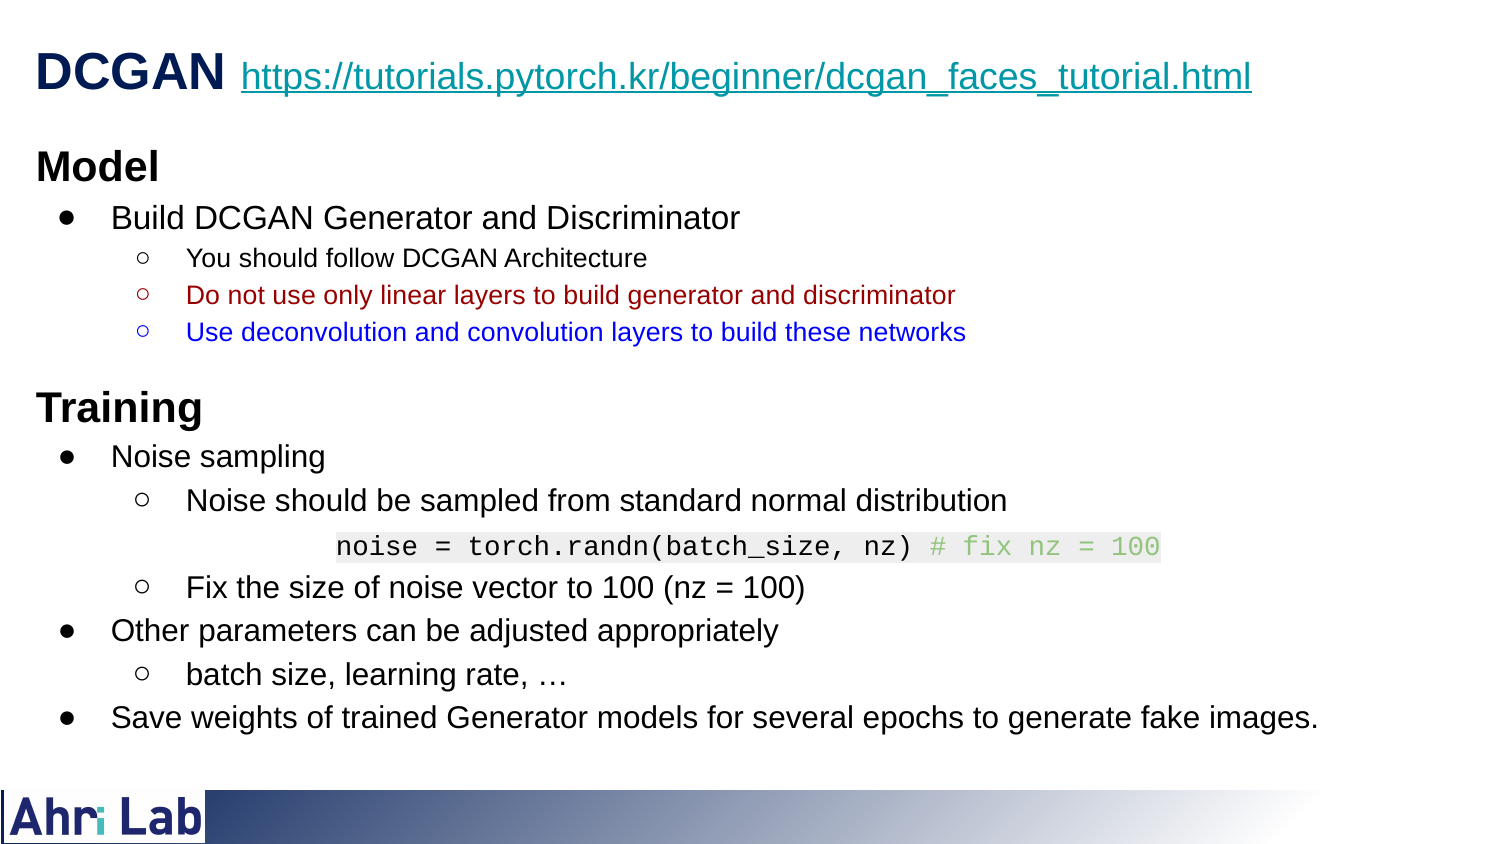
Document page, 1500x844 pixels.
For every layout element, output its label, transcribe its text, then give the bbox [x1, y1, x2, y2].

title DCGAN https://tutorials.pytorch.kr/beginner/dcgan_faces_tutorial.html [20, 22, 1480, 116]
list Model Build DCGAN Generator and Discriminator You should follow DCGAN Architecture Do not use only linear layers to build generator and discriminator Use deconvolution and convolution layers to build these networks Training Noise sampling Noise should be sampled from standard normal distribution noise = torch.randn(batch_size, nz) # fix nz = 100 Fix the size of noise vector to 100 (nz = 100) Other parameters can be adjusted appropriately batch size, learning rate, … Save weights of trained Generator models for several epochs to generate fake images. [20, 116, 1480, 780]
picture [4, 787, 205, 843]
